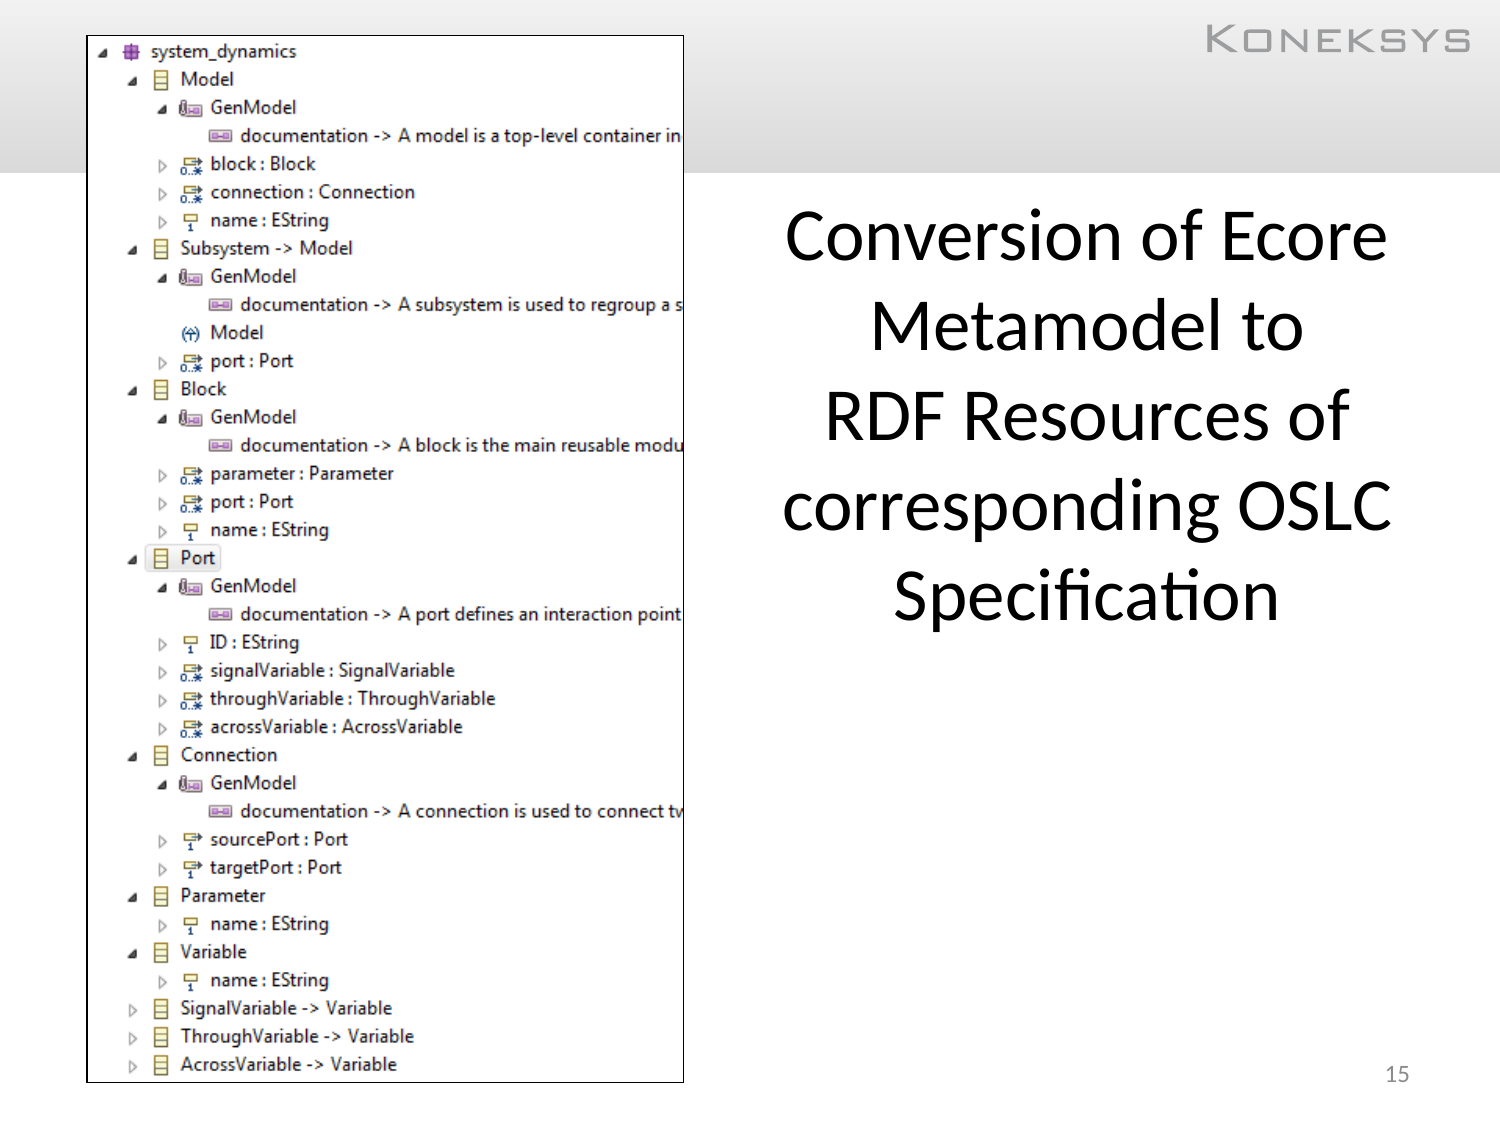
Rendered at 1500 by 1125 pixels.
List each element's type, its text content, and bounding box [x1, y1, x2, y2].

slide_number 15 [1074, 1042, 1425, 1103]
picture [87, 36, 684, 1082]
title Conversion of Ecore Metamodel to RDF Resources of corresponding OSLC Specification [750, 170, 1425, 650]
